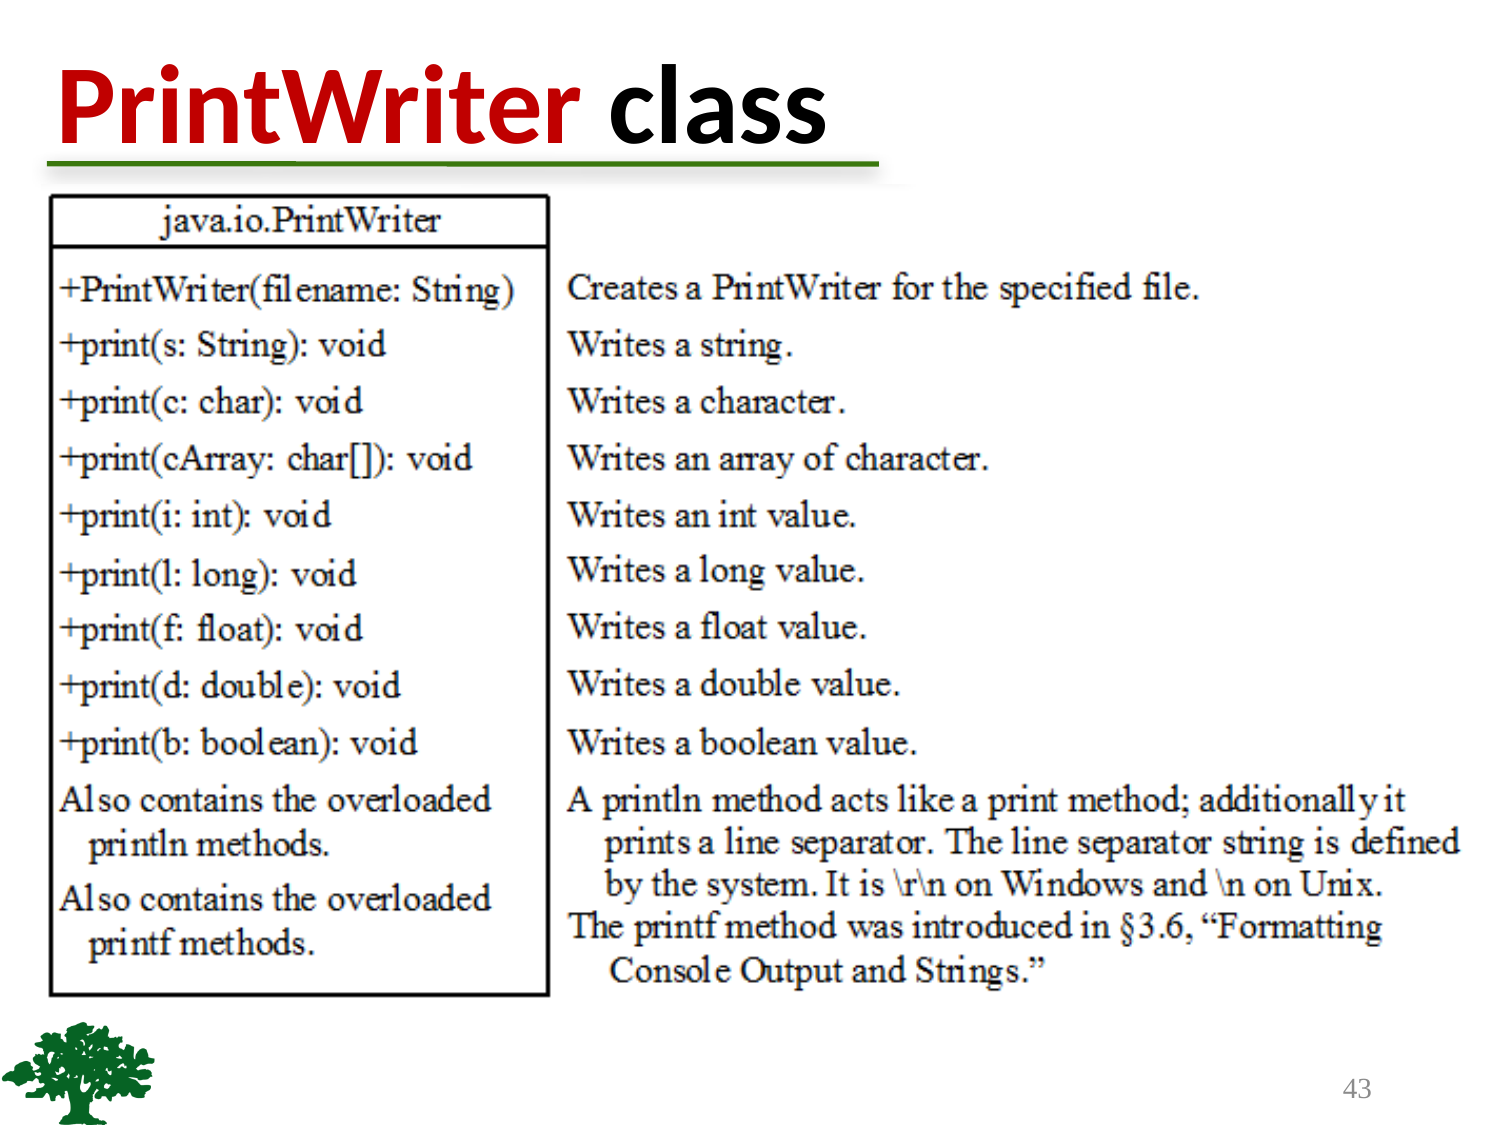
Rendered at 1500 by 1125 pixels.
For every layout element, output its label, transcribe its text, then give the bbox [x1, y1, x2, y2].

title PrintWriter class [41, 42, 869, 156]
slide_number 43 [1305, 1049, 1388, 1125]
picture [0, 1021, 157, 1125]
picture [41, 184, 1471, 1006]
